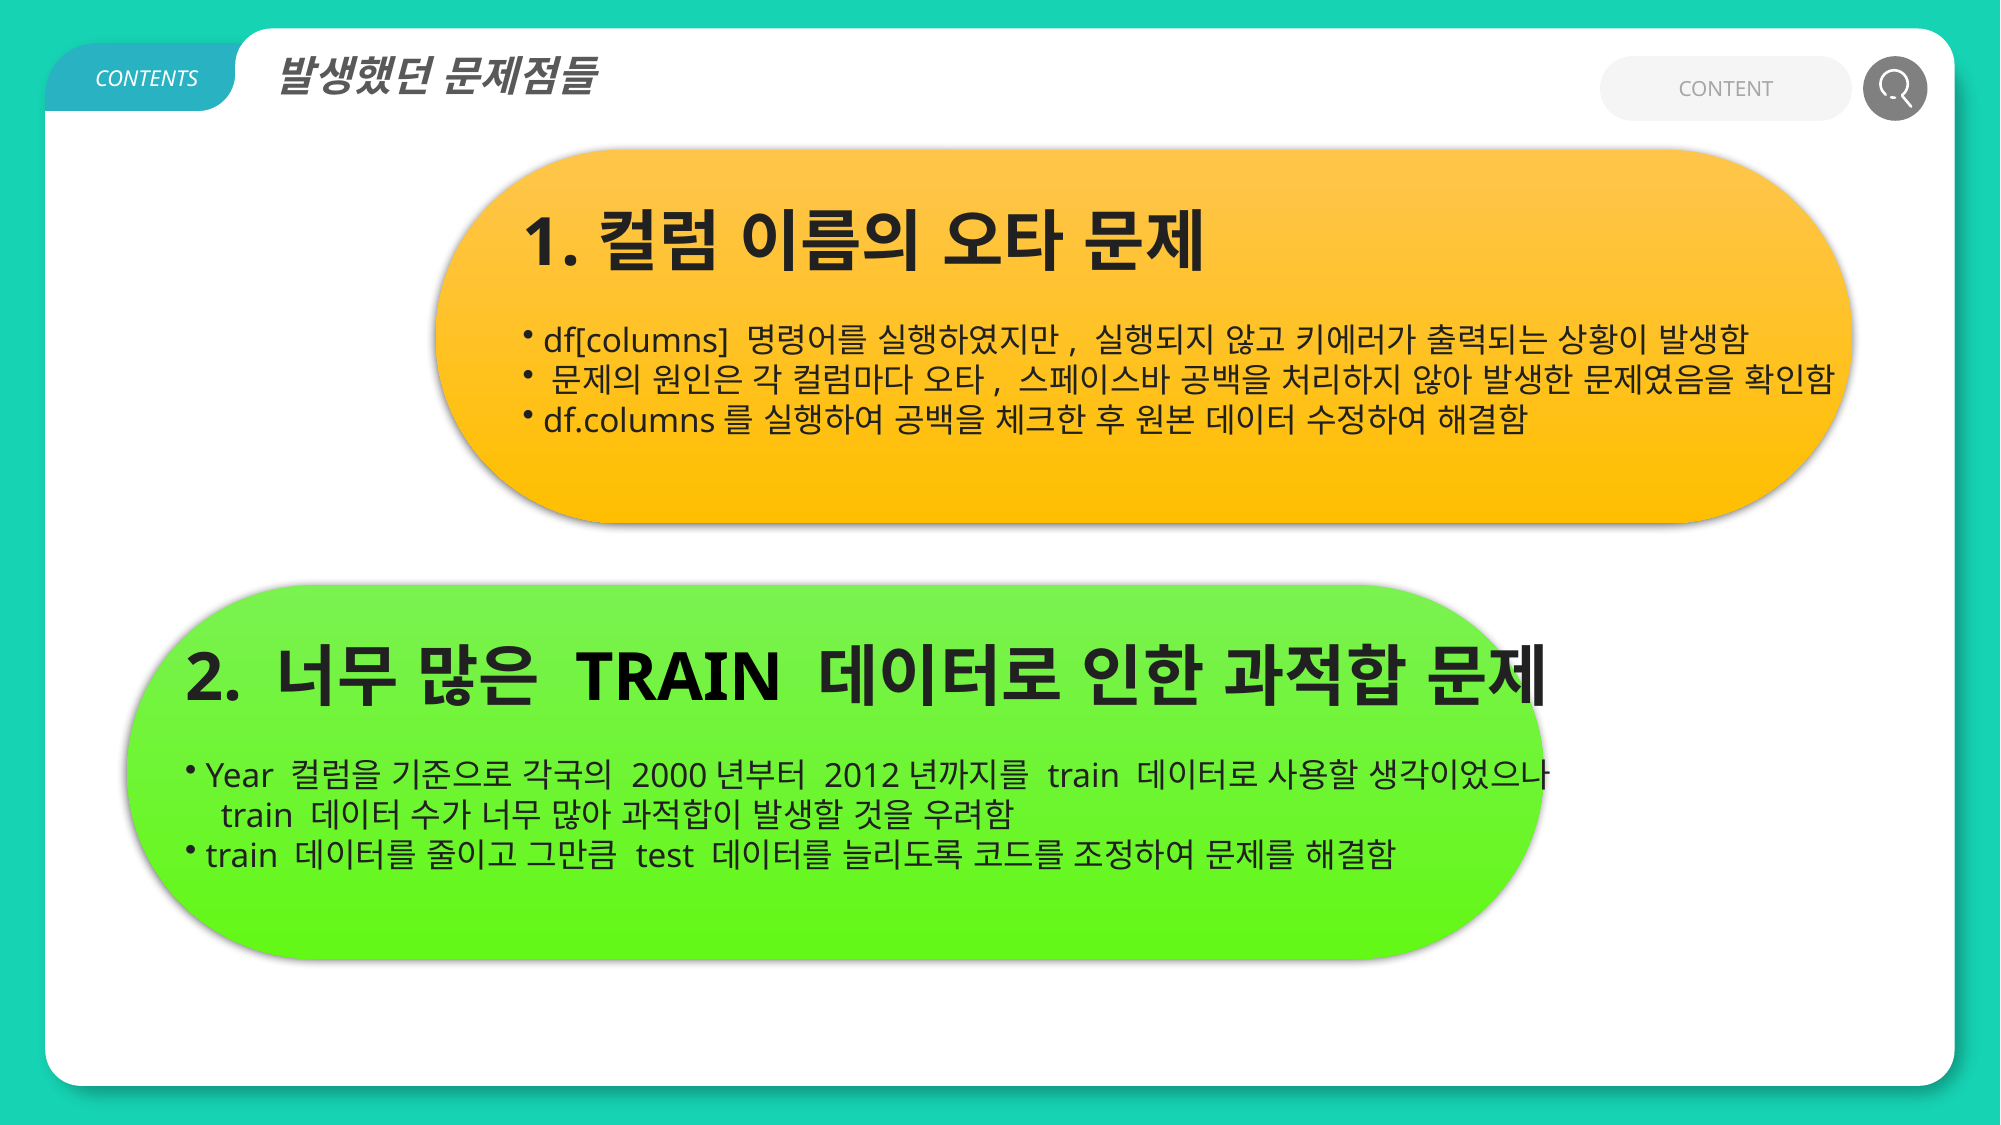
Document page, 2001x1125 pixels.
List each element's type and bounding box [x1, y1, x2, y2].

text_box [127, 149, 1853, 959]
text_box [45, 28, 1955, 1086]
